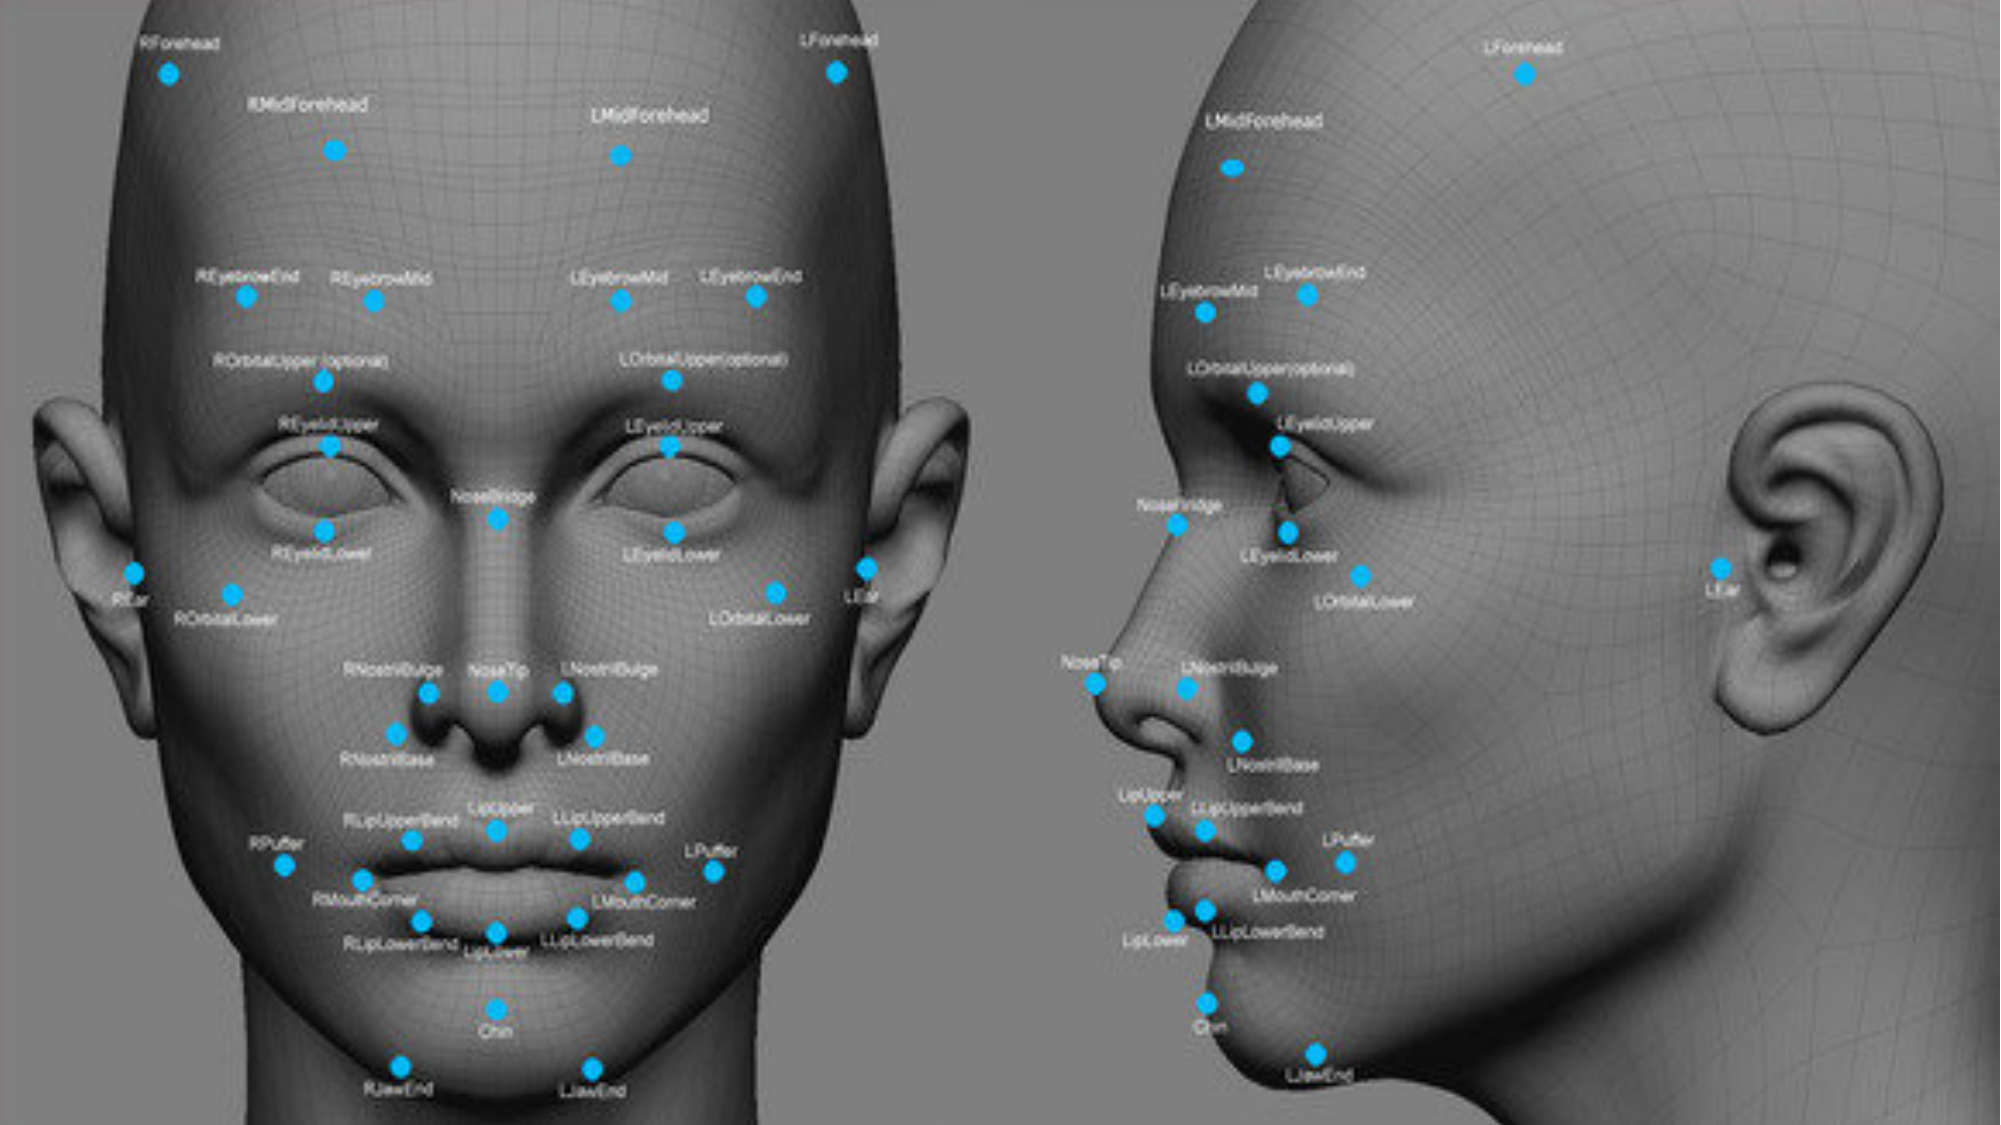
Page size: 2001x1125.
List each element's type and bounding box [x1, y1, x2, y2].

list [0, 0, 2000, 1125]
